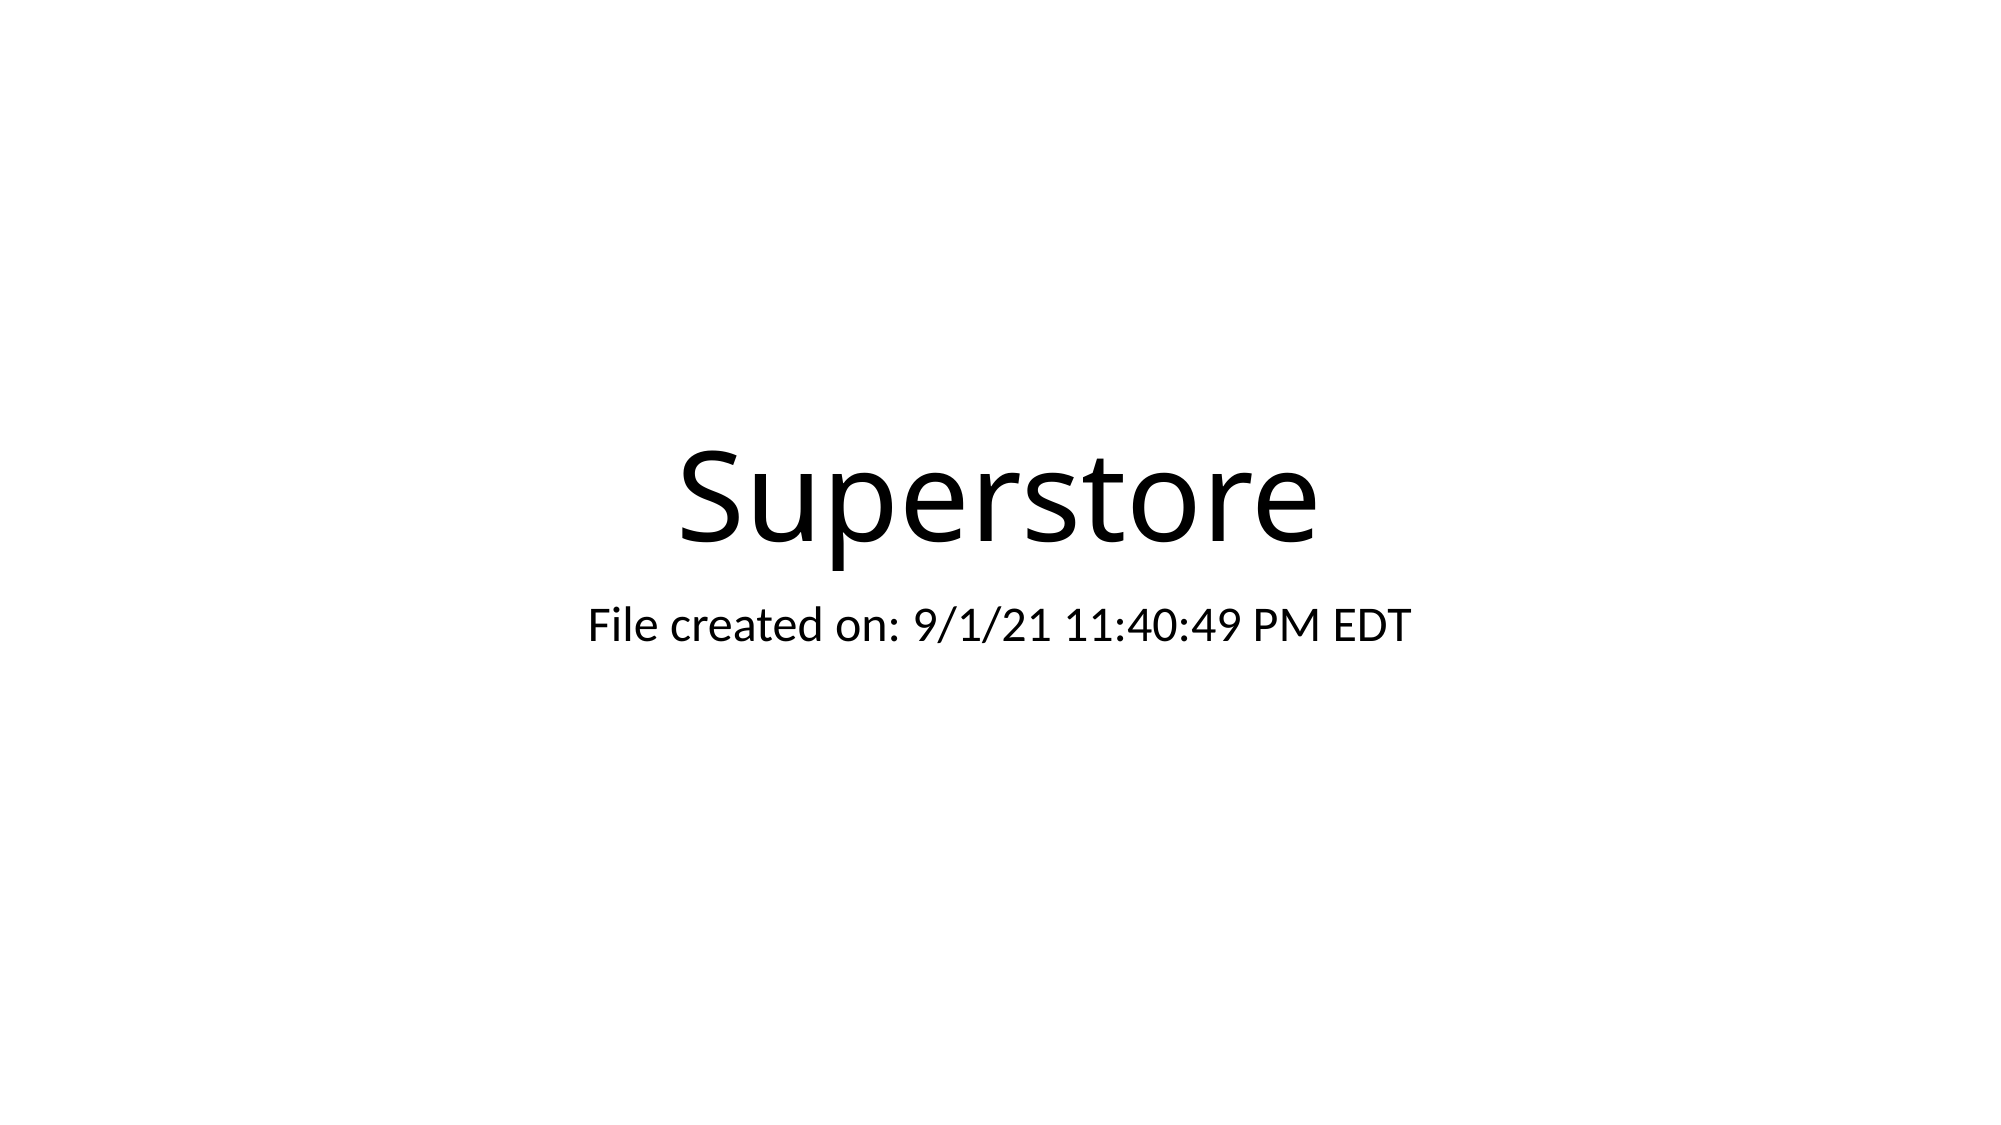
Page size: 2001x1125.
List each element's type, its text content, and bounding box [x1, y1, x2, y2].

subtitle File created on: 9/1/21 11:40:49 PM EDT [249, 590, 1750, 863]
title Superstore [249, 184, 1750, 576]
